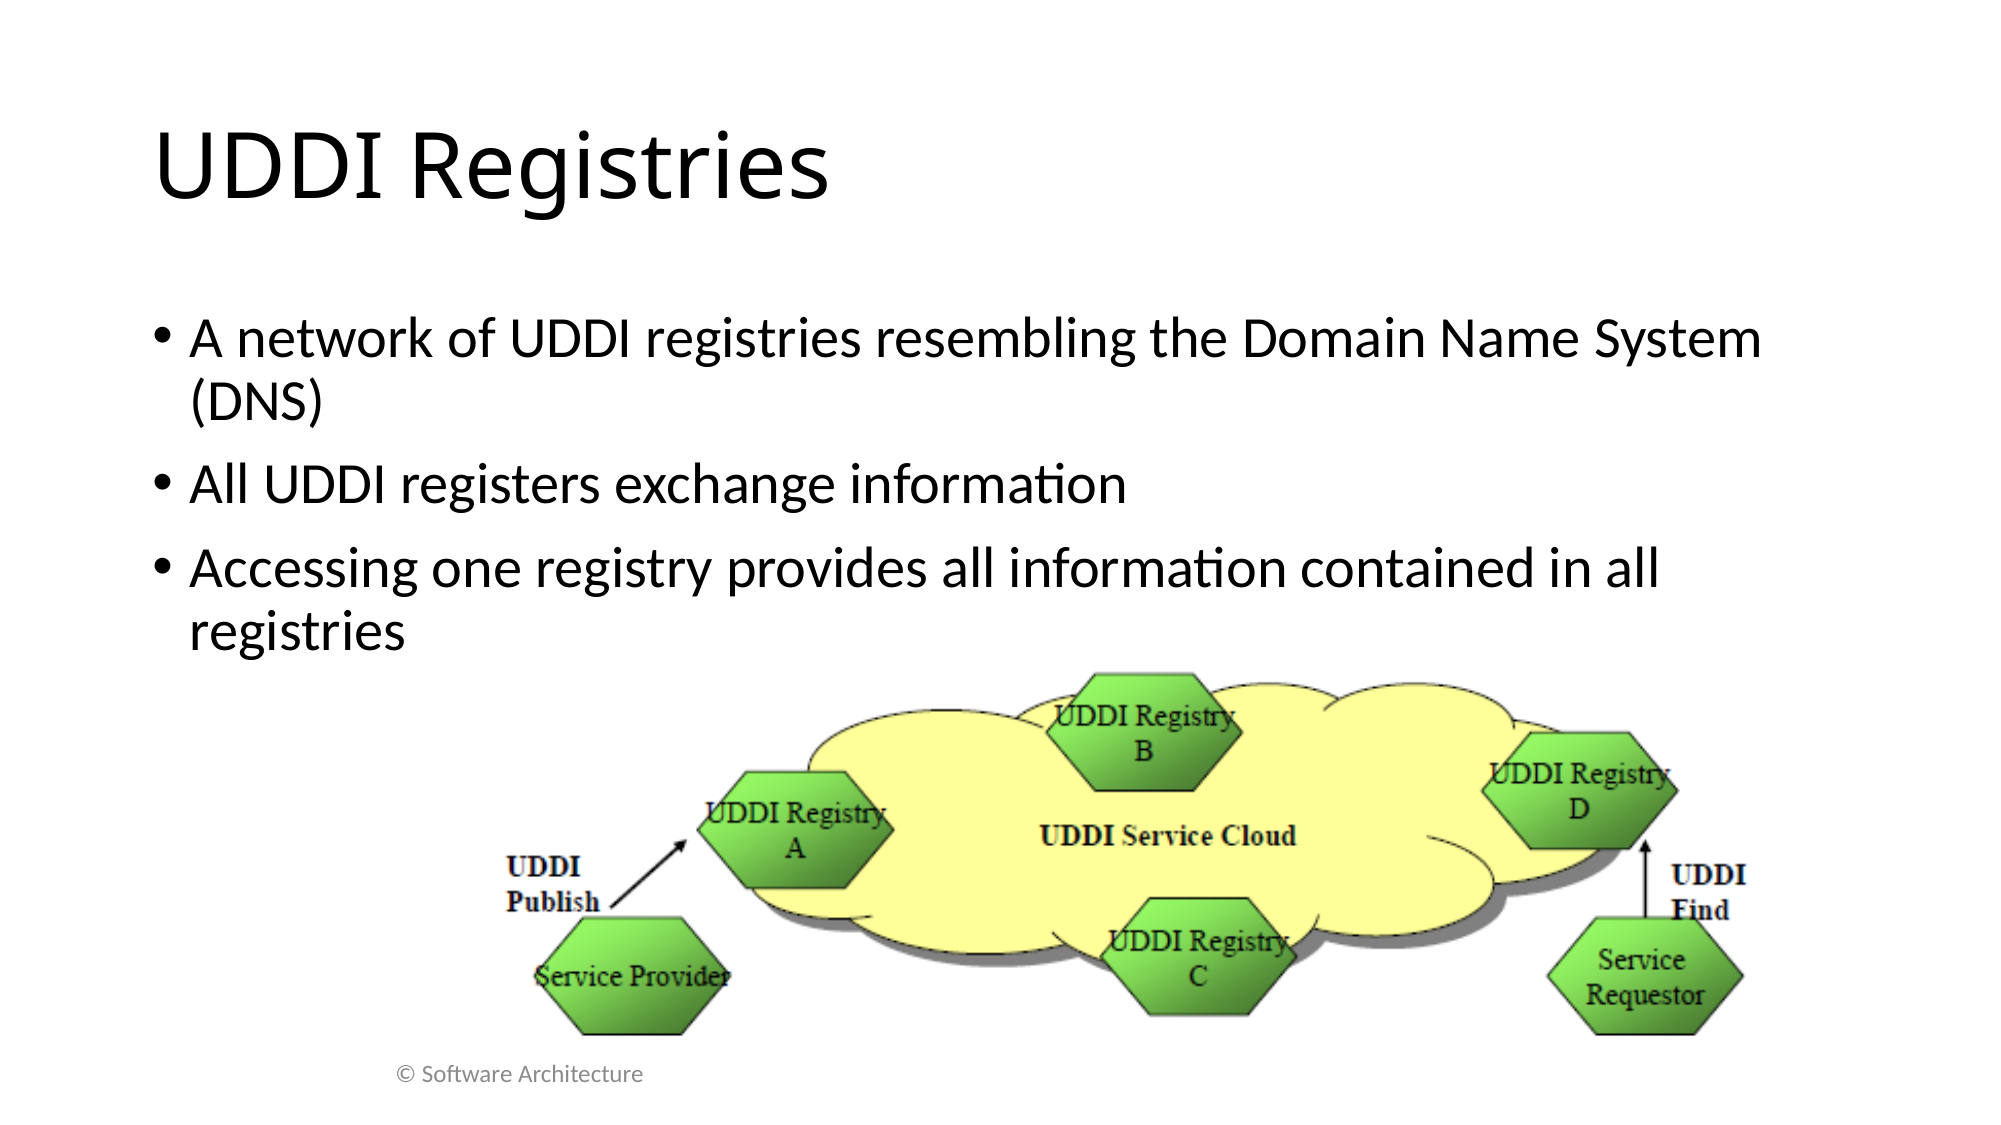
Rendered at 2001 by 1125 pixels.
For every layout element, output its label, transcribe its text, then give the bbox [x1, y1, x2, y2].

title UDDI Registries [137, 59, 1863, 278]
footer © Software Architecture [0, 1042, 1040, 1103]
list A network of UDDI registries resembling the Domain Name System (DNS) All UDDI registers exchange information Accessing one registry provides all information contained in all registries [137, 299, 1863, 1014]
picture [432, 657, 1752, 1063]
